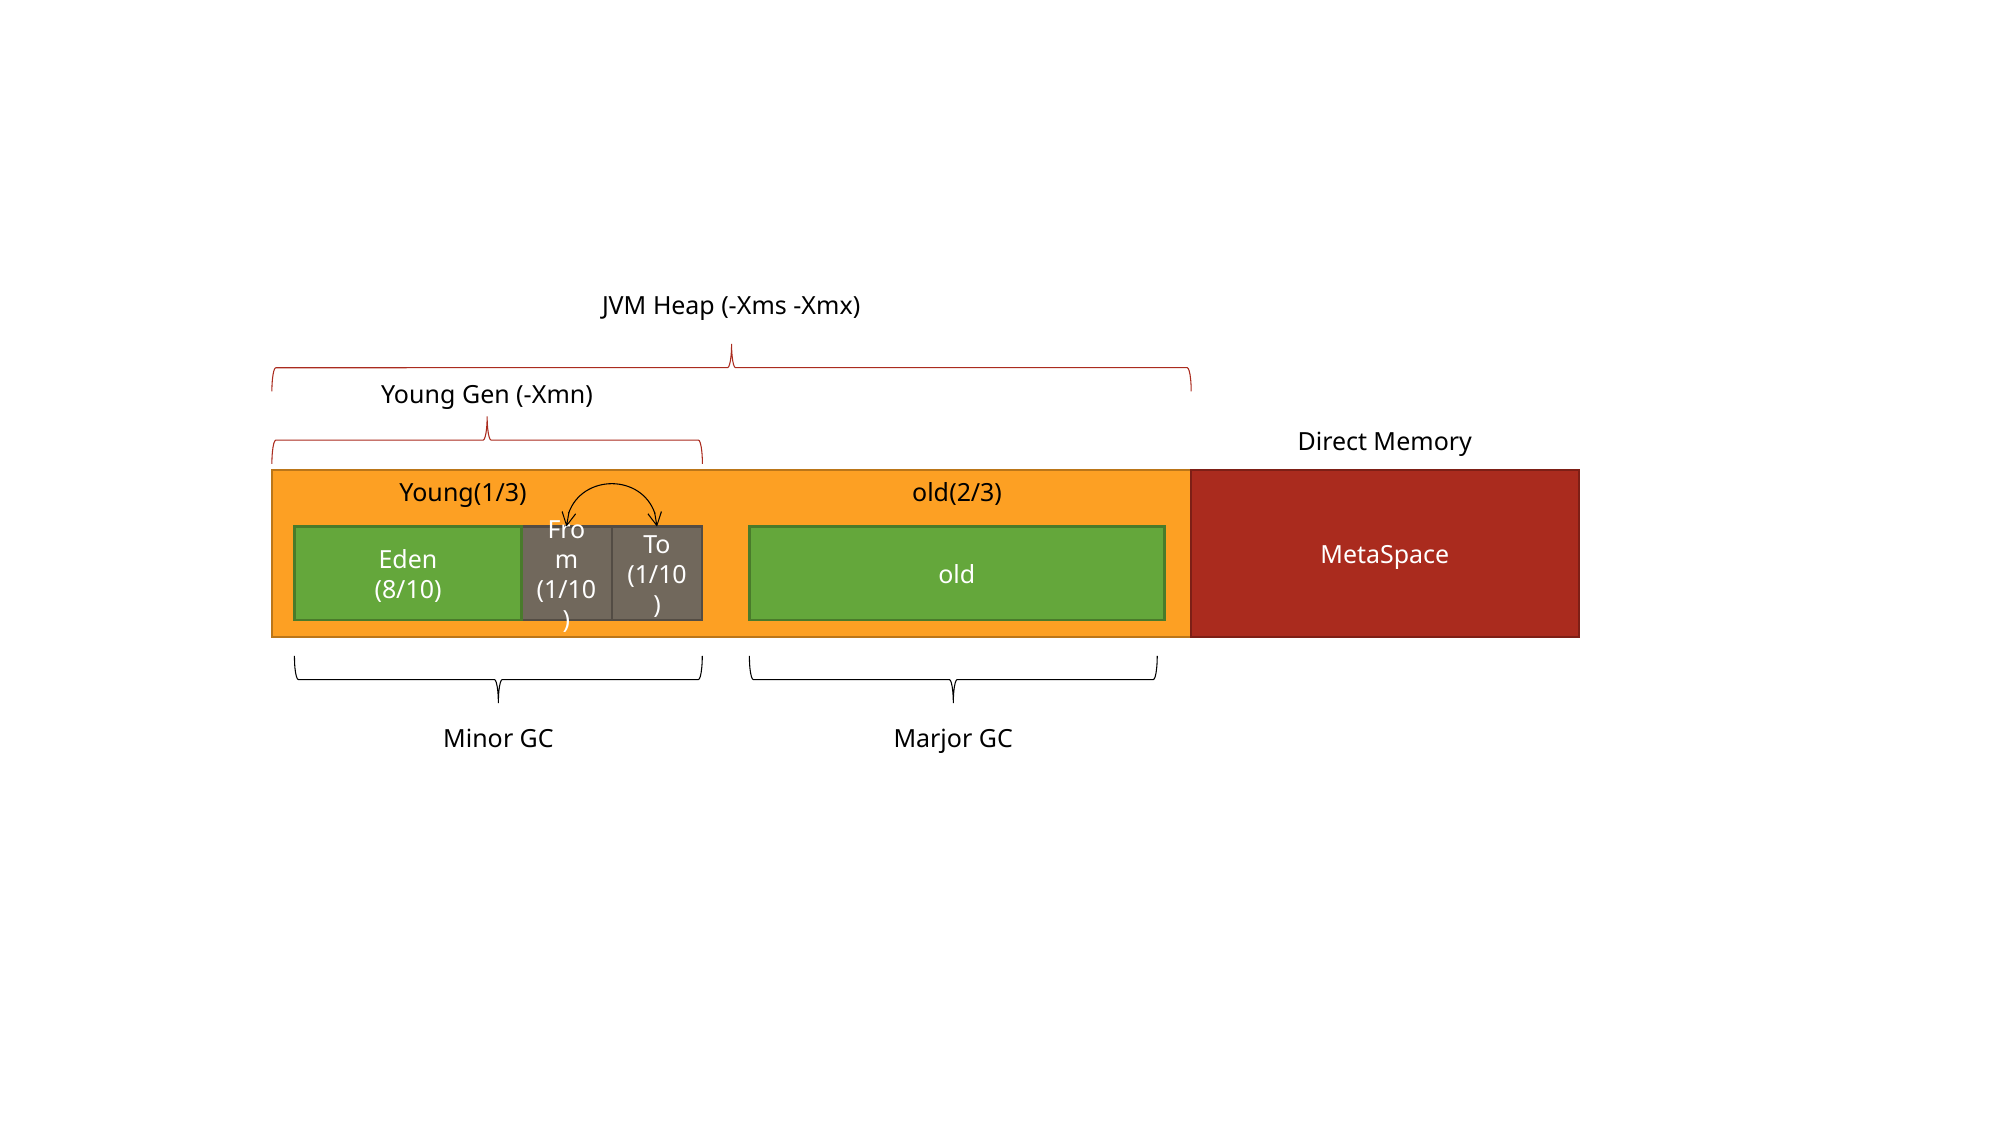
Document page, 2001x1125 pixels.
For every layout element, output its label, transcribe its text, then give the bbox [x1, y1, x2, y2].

text_box [271, 343, 1192, 392]
text_box Young(1/3) [384, 469, 542, 514]
text_box MetaSpace [1190, 469, 1580, 638]
text_box old [748, 525, 1166, 621]
text_box To (1/10) [611, 525, 703, 621]
text_box old(2/3) [897, 469, 1017, 514]
text_box Marjor GC [878, 715, 1028, 761]
text_box Young Gen (-Xmn) [366, 371, 608, 416]
text_box Direct Memory [1282, 418, 1487, 464]
text_box [271, 416, 703, 464]
text_box From (1/10) [523, 525, 611, 621]
text_box [293, 655, 703, 704]
text_box Minor GC [428, 715, 569, 761]
text_box JVM Heap (-Xms -Xmx) [587, 282, 876, 327]
text_box [271, 469, 1190, 638]
text_box [748, 655, 1158, 704]
text_box Eden (8/10) [293, 525, 523, 621]
